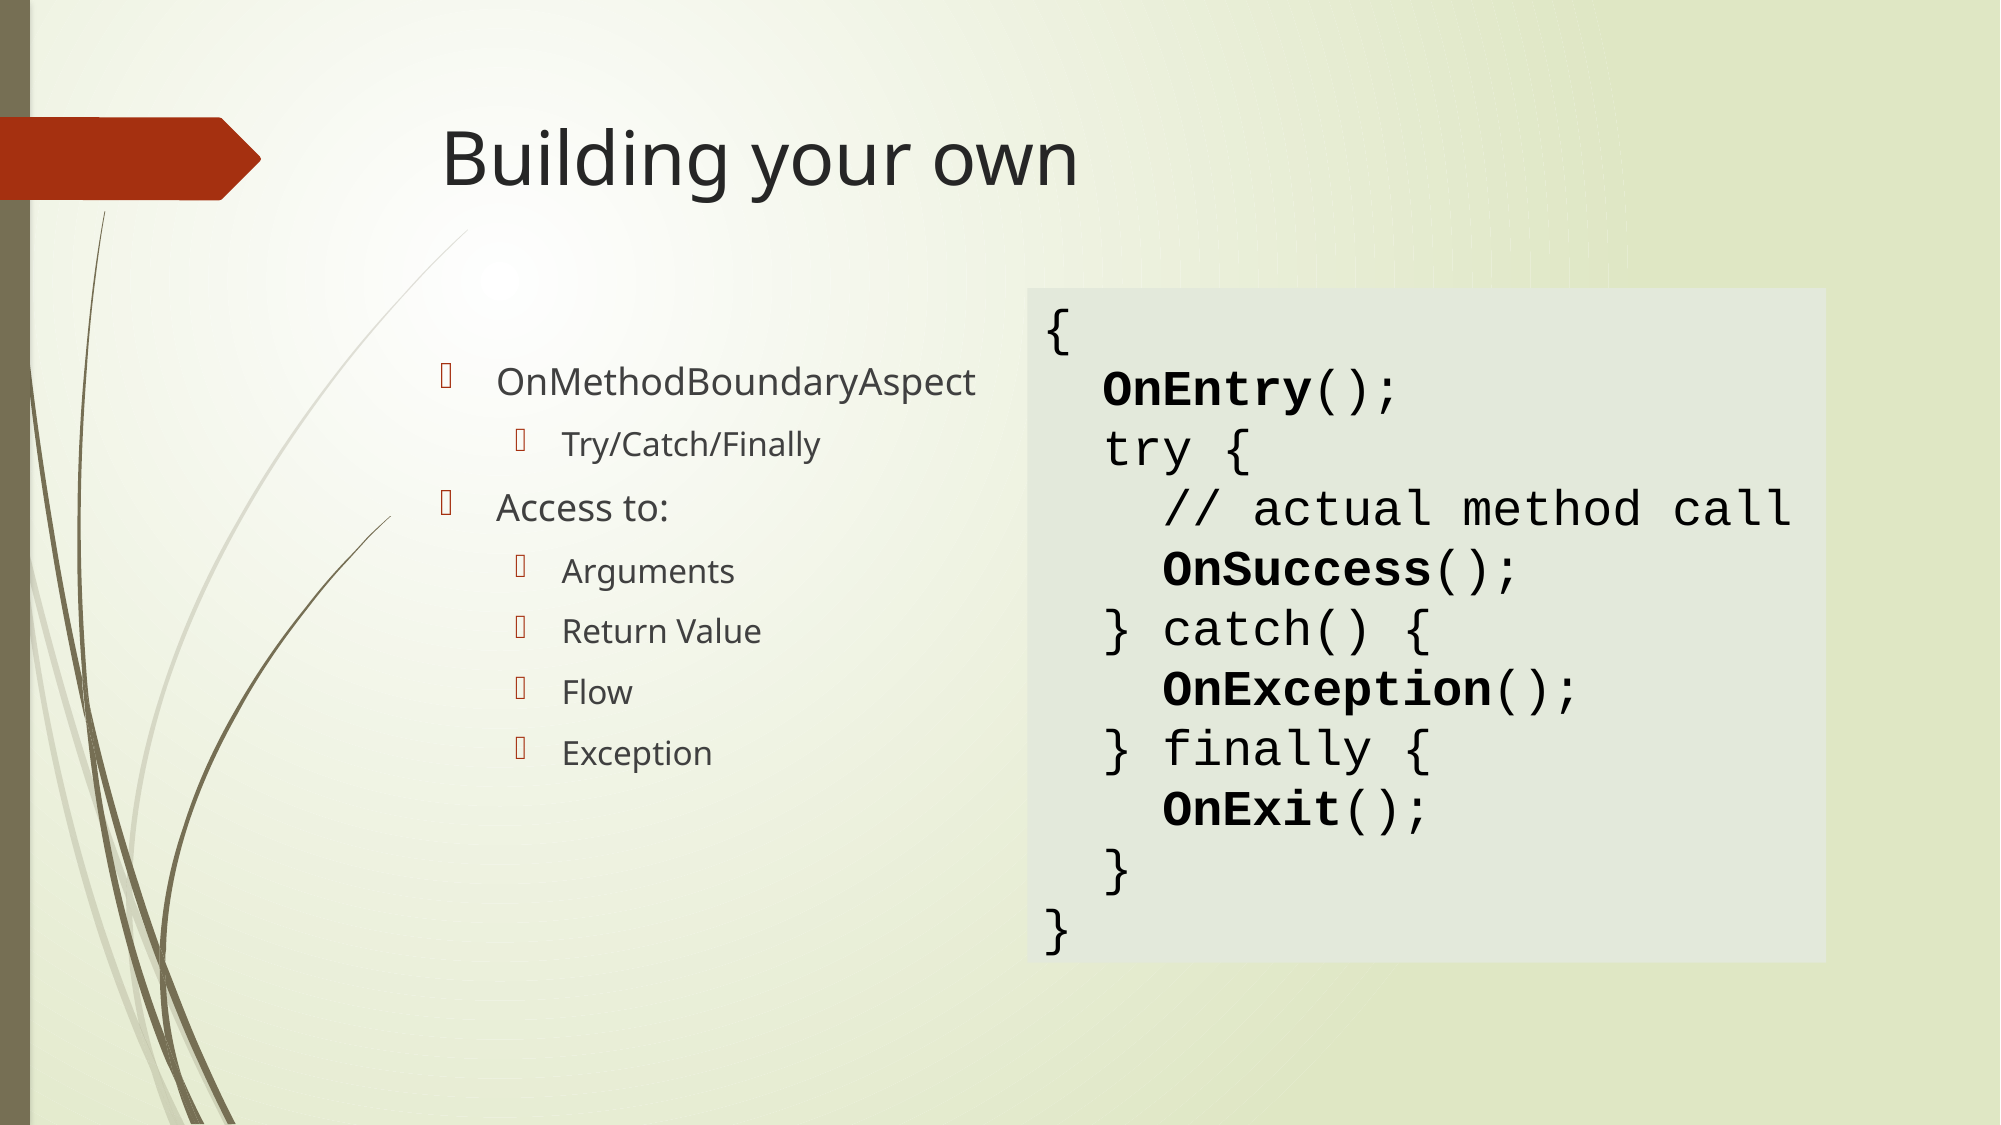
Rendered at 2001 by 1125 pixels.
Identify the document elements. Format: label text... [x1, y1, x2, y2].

list OnMethodBoundaryAspect Try/Catch/Finally Access to: Arguments Return Value Flow Exception [424, 350, 1888, 970]
title Building your own [425, 102, 1888, 313]
text_box { OnEntry(); try { // actual method call OnSuccess(); } catch() { OnException(); } finally { OnExit(); } } [1027, 288, 1827, 963]
